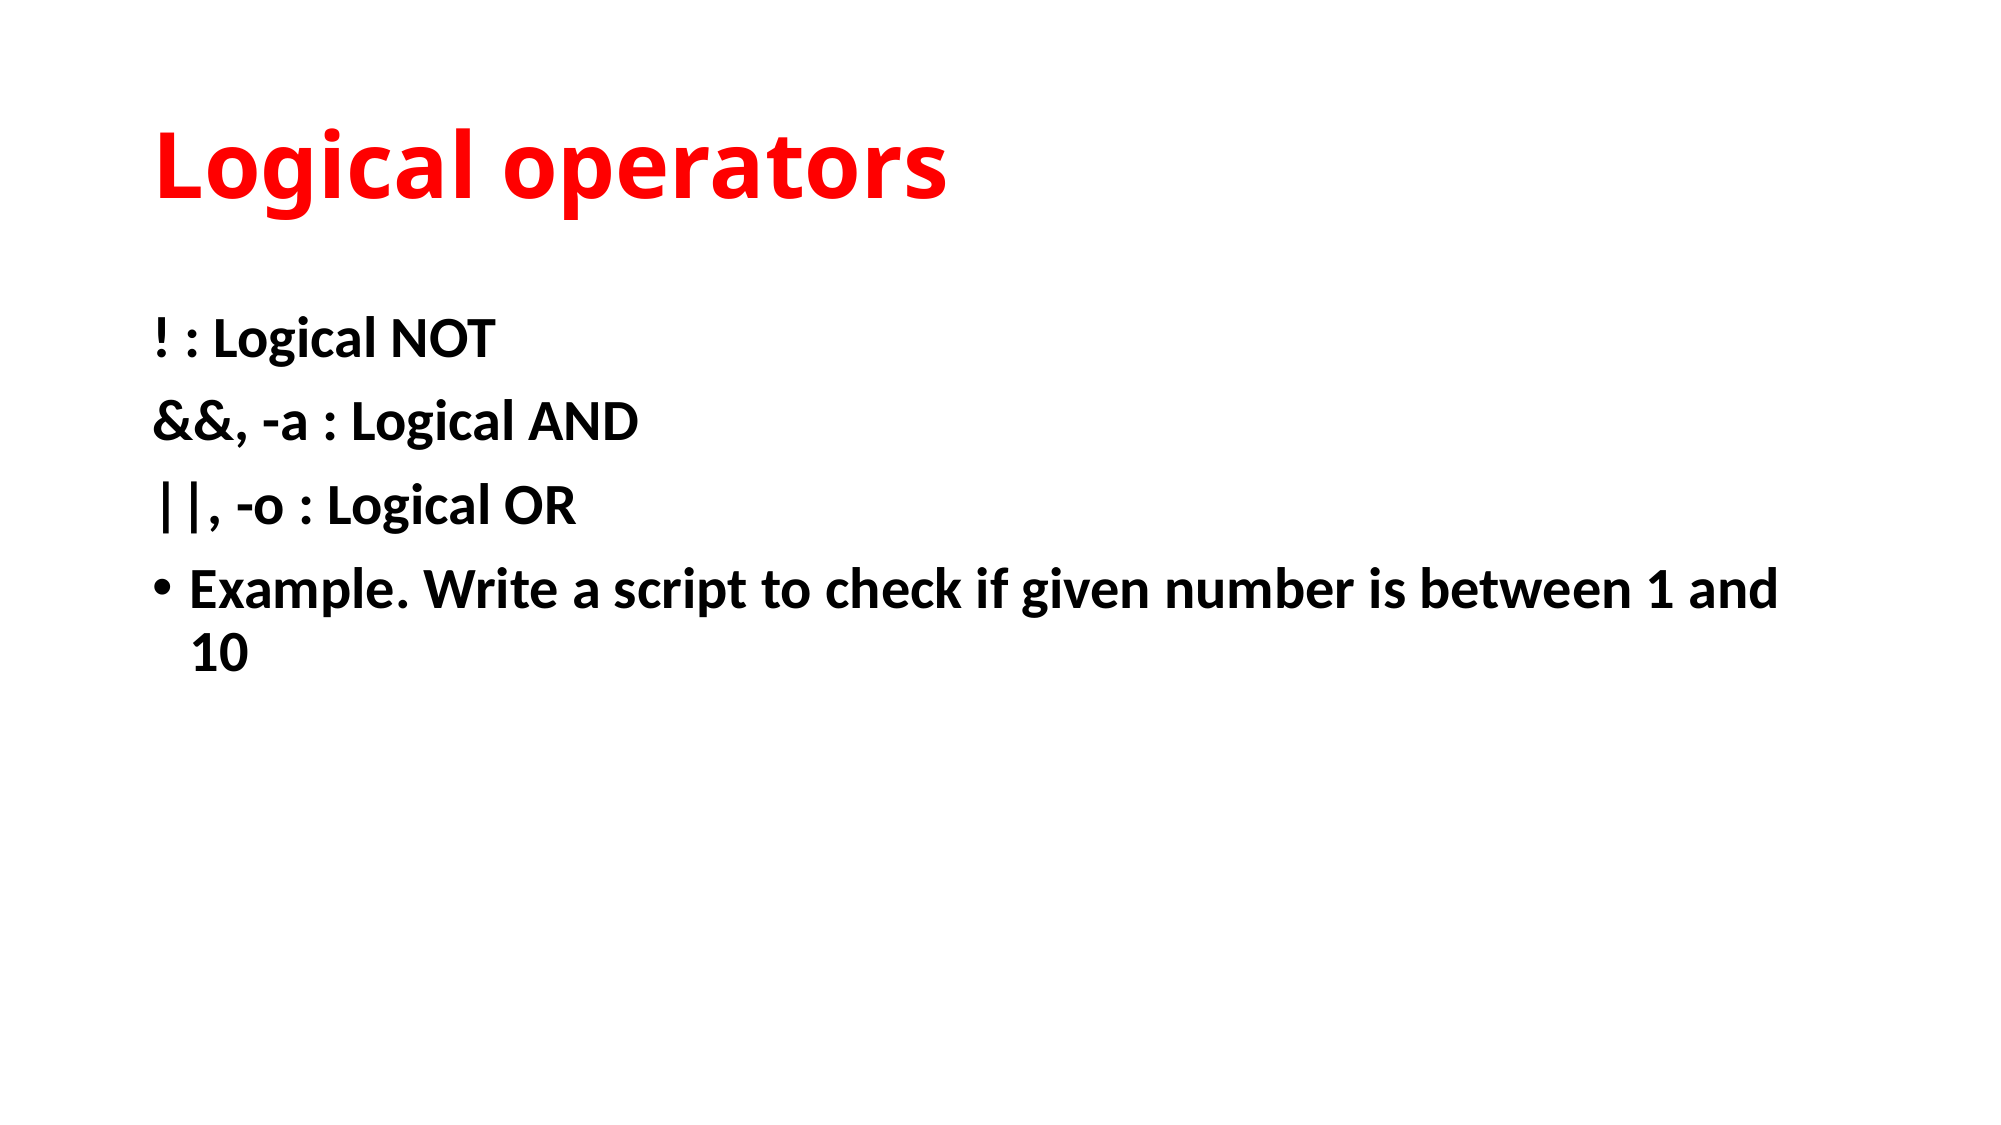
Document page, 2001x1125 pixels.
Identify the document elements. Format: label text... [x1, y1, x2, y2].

list ! : Logical NOT &&, -a : Logical AND ||, -o : Logical OR Example. Write a script to check if given number is between 1 and 10 [137, 299, 1863, 1014]
title Logical operators [137, 59, 1863, 278]
